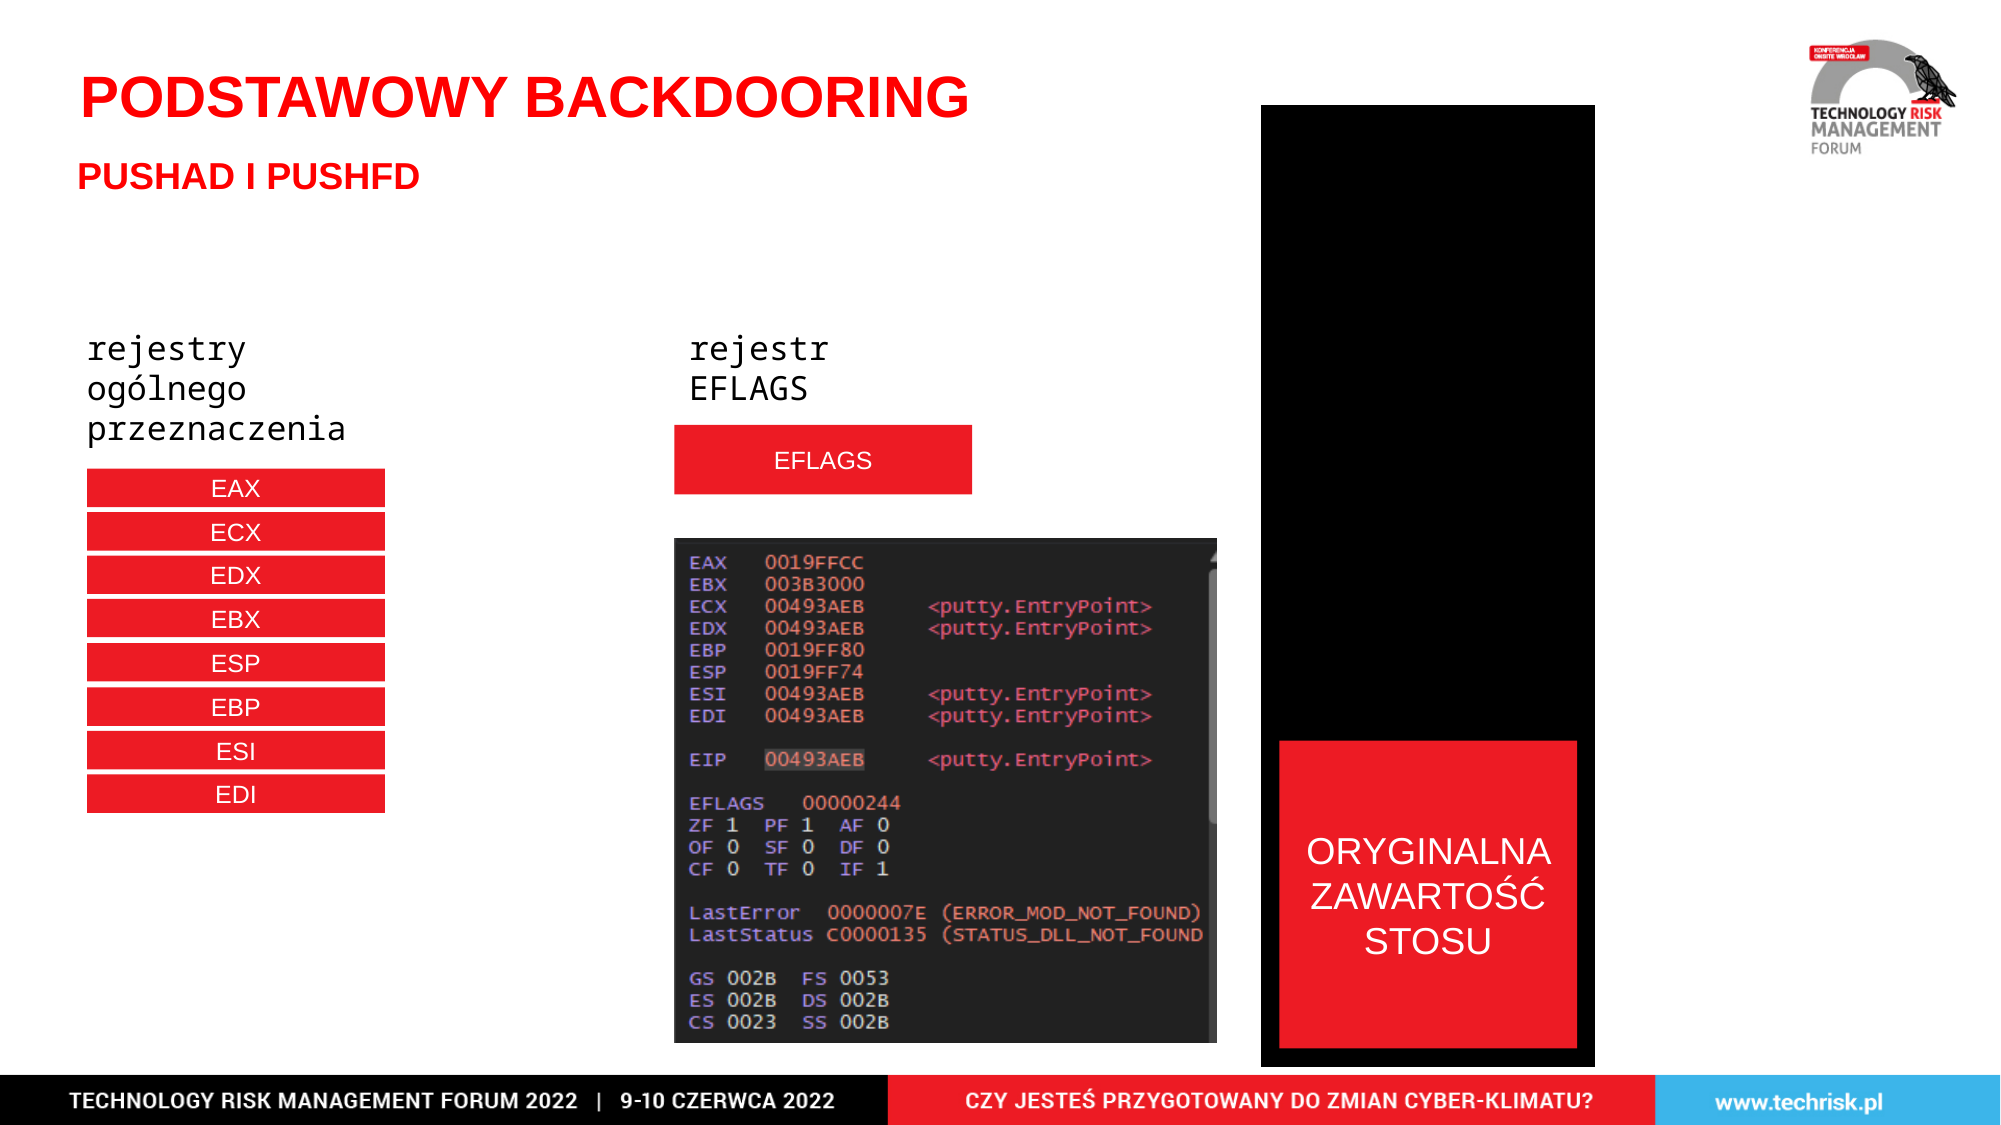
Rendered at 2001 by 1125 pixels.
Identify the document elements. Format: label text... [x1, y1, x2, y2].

text_box EFLAGS [673, 424, 973, 496]
picture [0, 0, 2001, 1125]
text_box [87, 468, 385, 813]
text_box rejestry ogólnego przeznaczenia [72, 319, 370, 455]
text_box [1261, 105, 1595, 1067]
text_box rejestr EFLAGS [674, 319, 973, 415]
text_box ORYGINALNA ZAWARTOŚĆ STOSU [1278, 740, 1578, 1049]
text_box PUSHAD I PUSHFD [62, 144, 436, 205]
text_box PODSTAWOWY BACKDOORING [65, 52, 986, 137]
